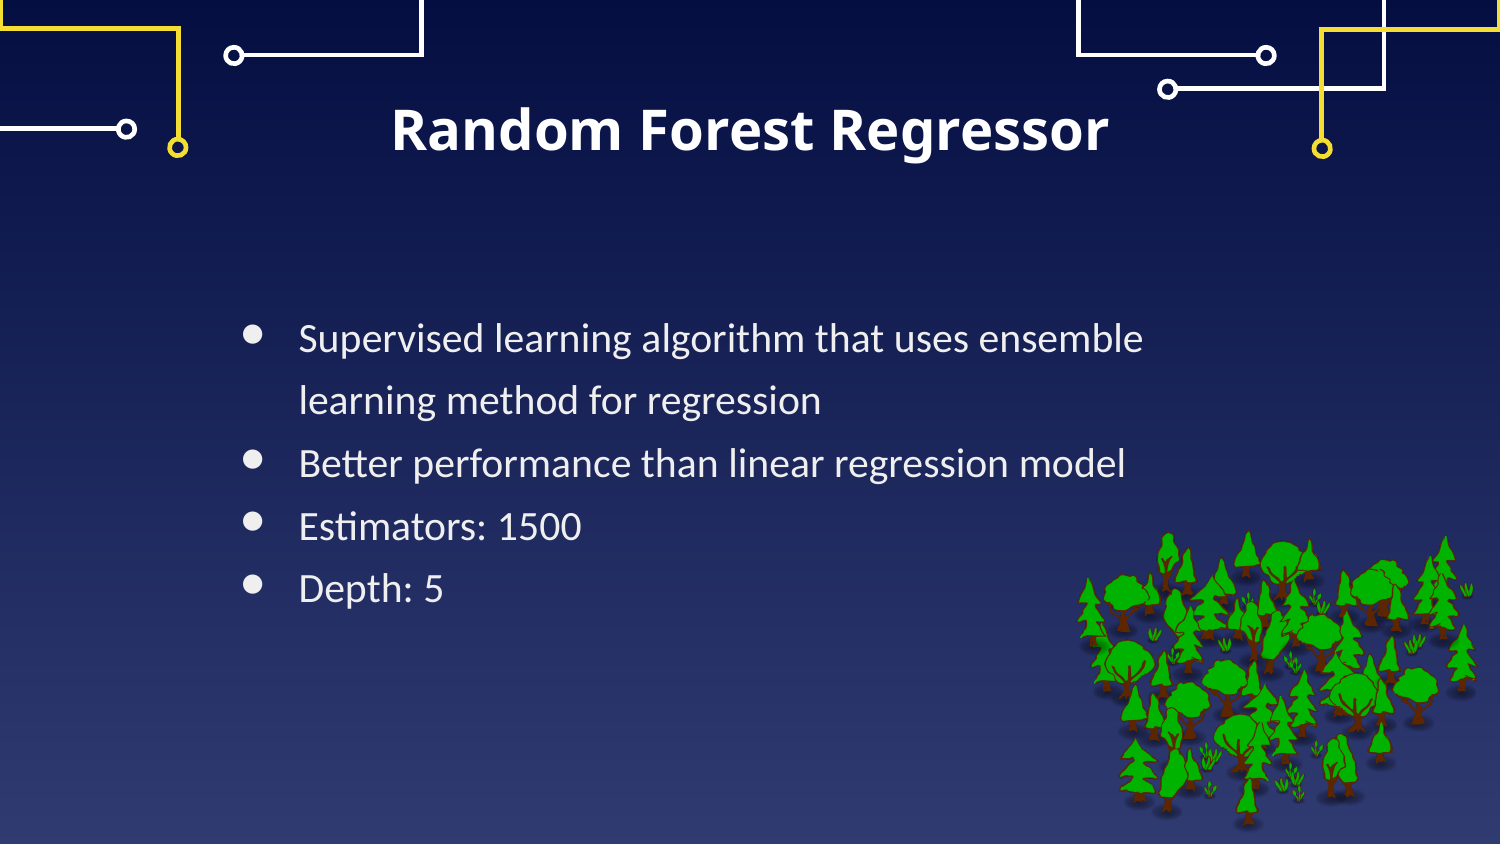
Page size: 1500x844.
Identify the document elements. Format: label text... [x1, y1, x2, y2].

list Supervised learning algorithm that uses ensemble learning method for regression Better performance than linear regression model Estimators: 1500 Depth: 5 [208, 283, 1292, 731]
title Random Forest Regressor [267, 88, 1233, 167]
picture [1076, 530, 1480, 836]
